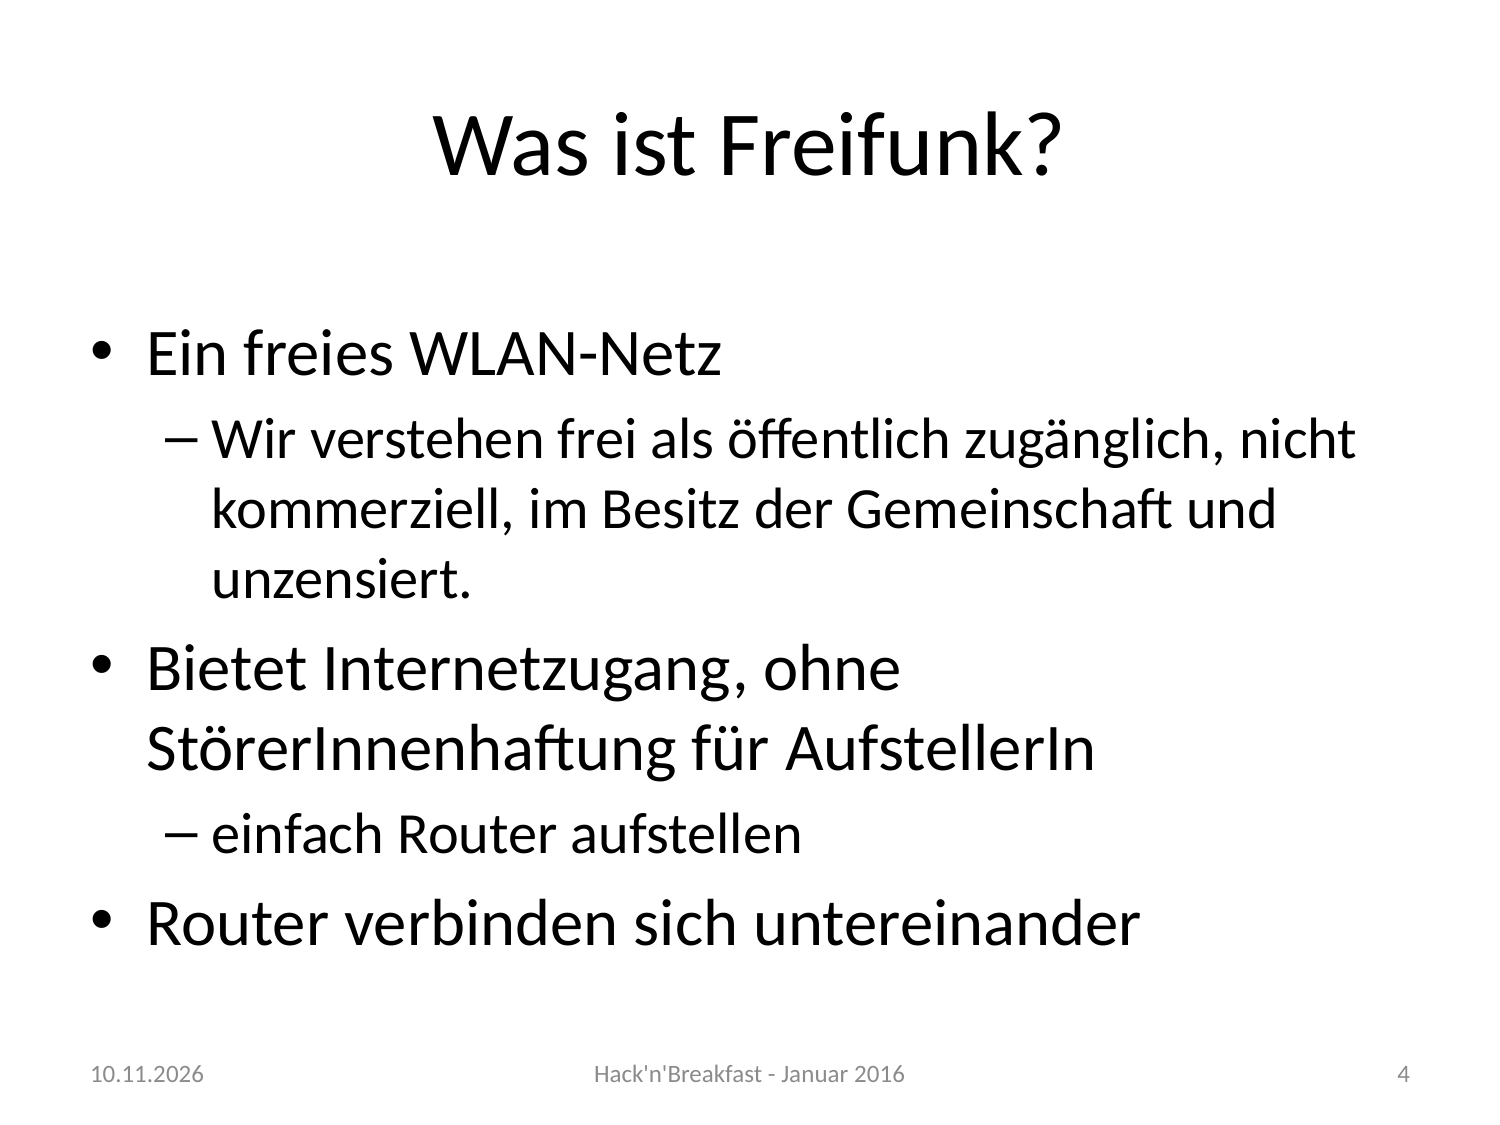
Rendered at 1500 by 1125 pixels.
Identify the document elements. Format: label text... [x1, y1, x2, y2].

list Ein freies WLAN-Netz Wir verstehen frei als öffentlich zugänglich, nicht kommerziell, im Besitz der Gemeinschaft und unzensiert. Bietet Internetzugang, ohne StörerInnenhaftung für AufstellerIn einfach Router aufstellen Router verbinden sich untereinander [75, 262, 1425, 1005]
title Was ist Freifunk? [75, 45, 1425, 233]
footer Hack'n'Breakfast - Januar 2016 [512, 1042, 988, 1103]
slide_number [75, 1042, 425, 1103]
slide_number 4 [1074, 1042, 1425, 1103]
